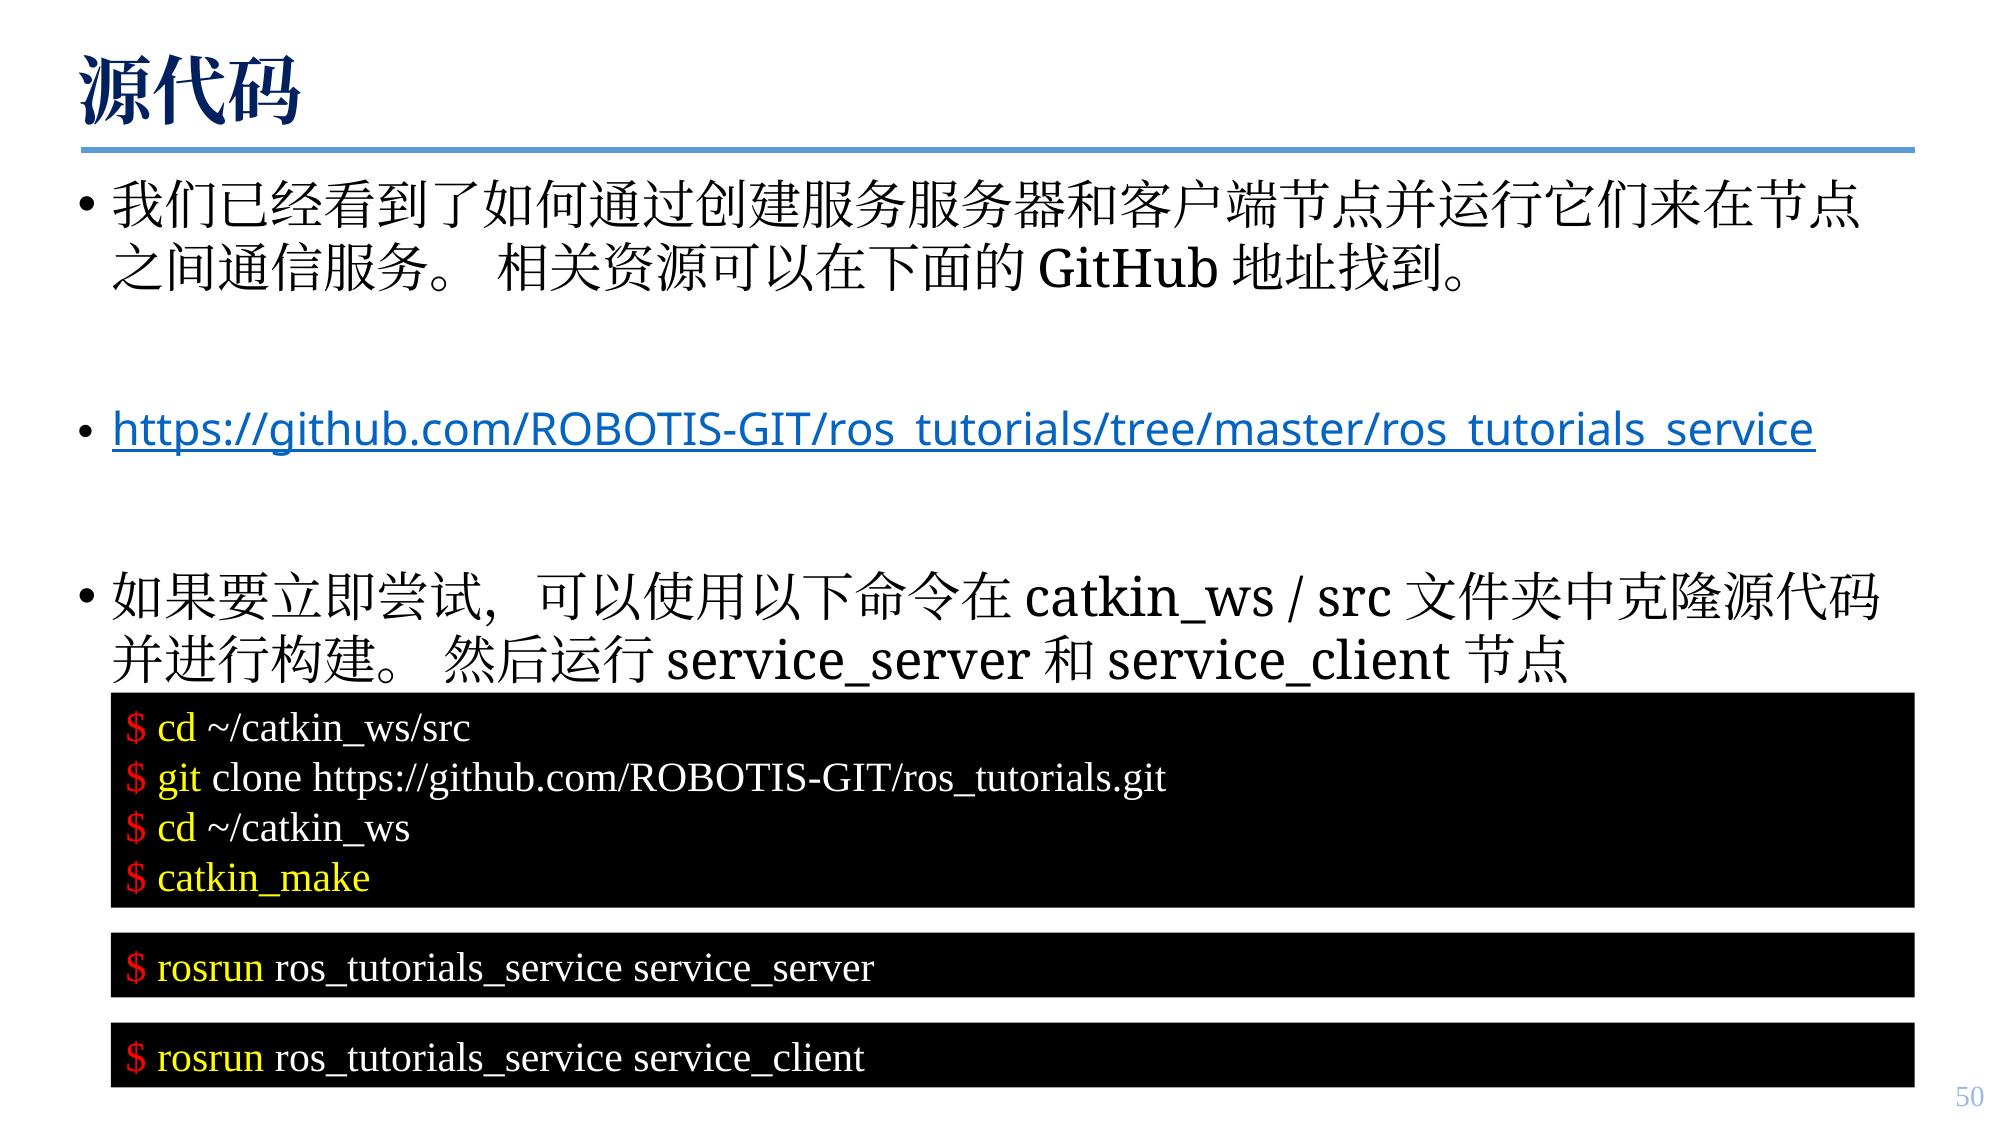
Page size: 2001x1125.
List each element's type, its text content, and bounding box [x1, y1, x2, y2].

text_box $ cd ~/catkin_ws/src $ git clone https://github.com/ROBOTIS-GIT/ros_tutorials.git $ cd ~/catkin_ws $ catkin_make [110, 692, 1915, 908]
text_box $ rosrun ros_tutorials_service service_client [110, 1022, 1915, 1088]
list 我们已经看到了如何通过创建服务服务器和客户端节点并运行它们来在节点之间通信服务。 相关资源可以在下面的GitHub地址找到。 https://github.com/ROBOTIS-GIT/ros_tutorials/tree/master/ros_tutorials_service 如果要立即尝试，可以使用以下命令在catkin_ws / src文件夹中克隆源代码并进行构建。 然后运行service_server和service_client节点 [62, 163, 1915, 702]
slide_number 50 [1550, 1065, 2000, 1125]
title 源代码 [62, 38, 1915, 150]
text_box $ rosrun ros_tutorials_service service_server [110, 932, 1915, 998]
